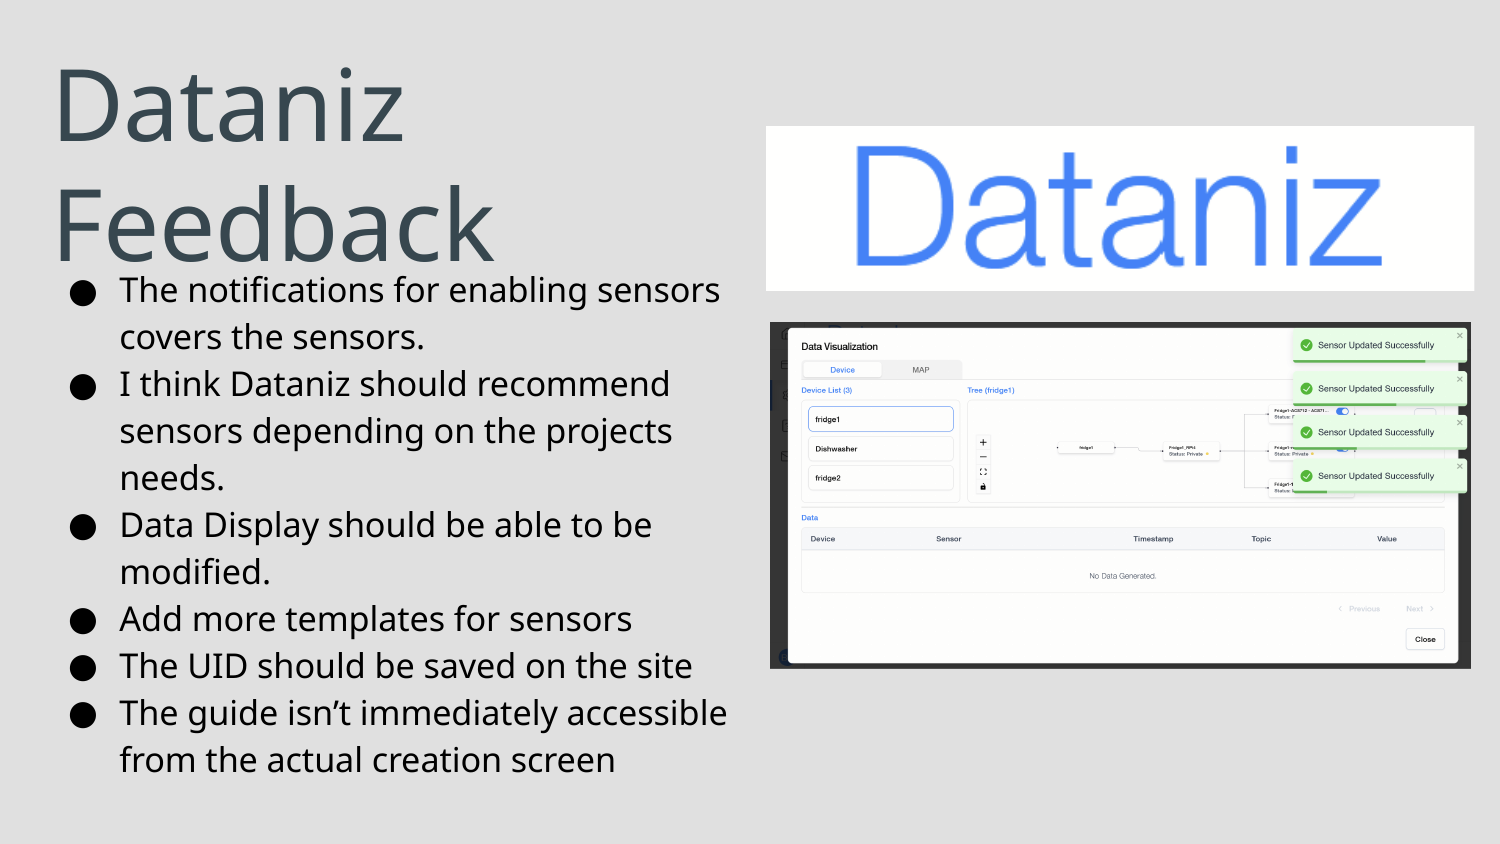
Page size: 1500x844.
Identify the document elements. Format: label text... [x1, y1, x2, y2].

title Dataniz Feedback [36, 0, 841, 323]
list The notifications for enabling sensors covers the sensors. I think Dataniz should recommend sensors depending on the projects needs. Data Display should be able to be modified. Add more templates for sensors The UID should be saved on the site The guide isn’t immediately accessible from the actual creation screen [36, 247, 750, 805]
picture [769, 321, 1471, 669]
picture [765, 126, 1475, 291]
